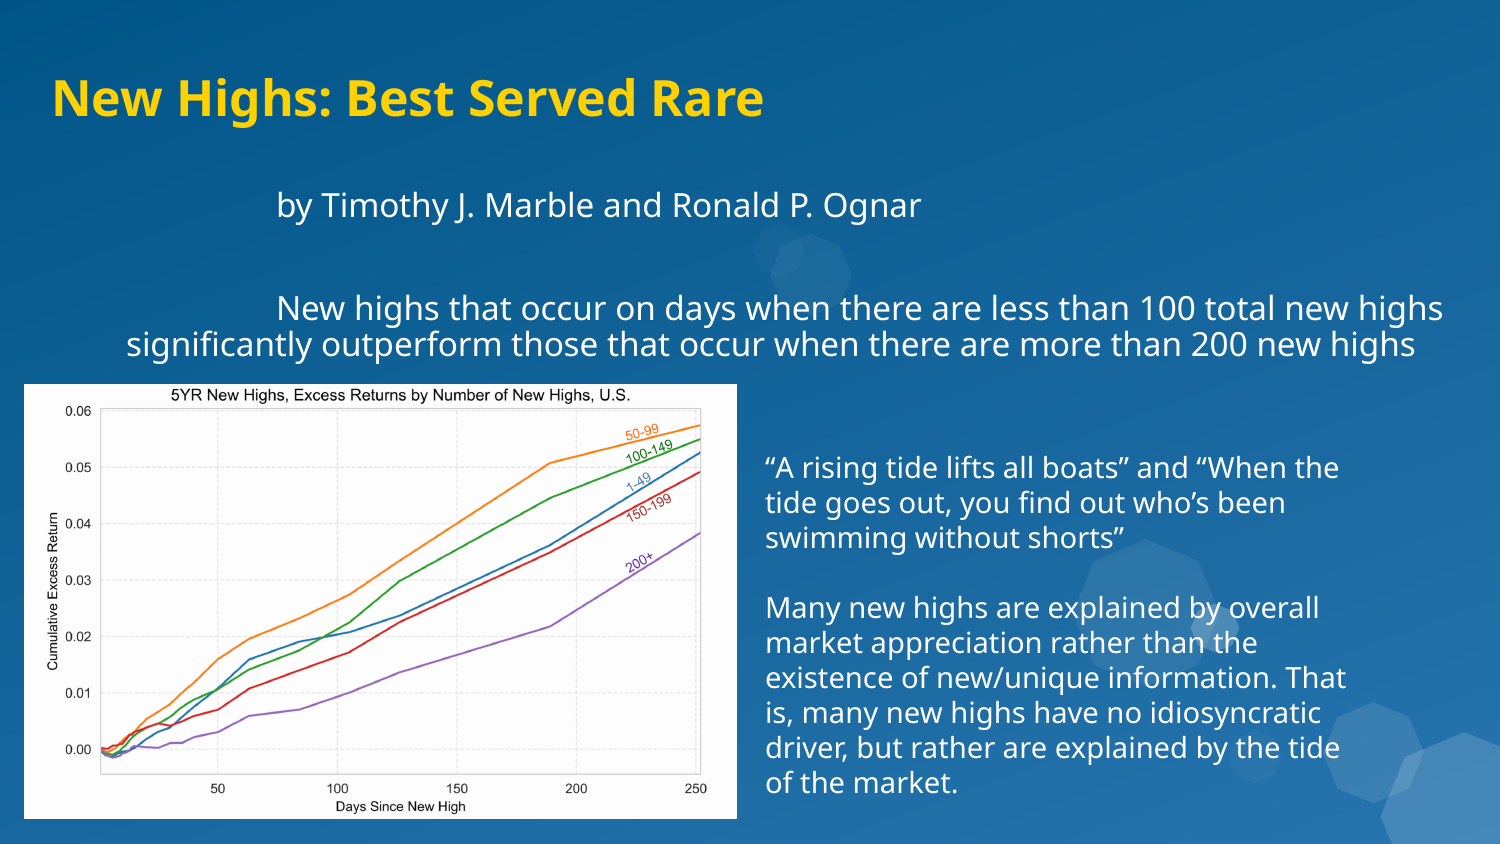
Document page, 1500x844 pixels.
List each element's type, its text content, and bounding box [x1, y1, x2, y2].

title New Highs: Best Served Rare [51, 0, 1449, 128]
text_box “A rising tide lifts all boats” and “When the tide goes out, you find out who’s been swimming without shorts” Many new highs are explained by overall market appreciation rather than the existence of new/unique information. That is, many new highs have no idiosyncratic driver, but rather are explained by the tide of the market. [749, 434, 1366, 815]
picture [24, 384, 738, 819]
list by Timothy J. Marble and Ronald P. Ognar New highs that occur on days when there are less than 100 total new highs significantly outperform those that occur when there are more than 200 new highs [51, 189, 1449, 664]
